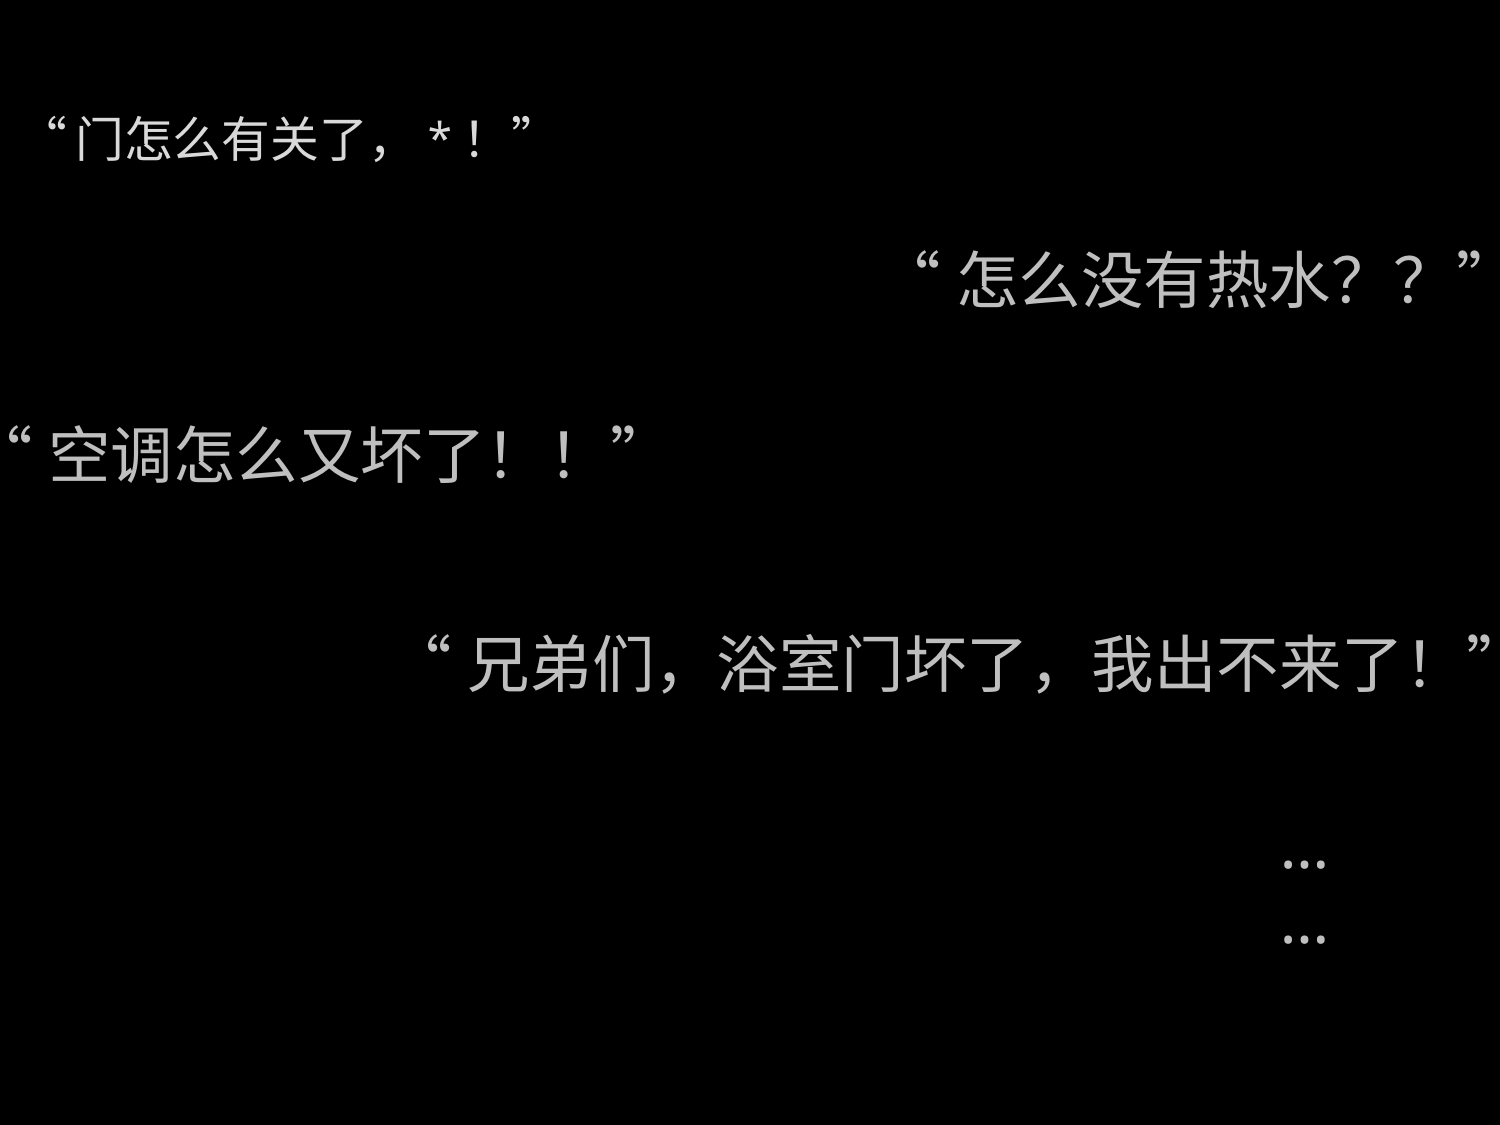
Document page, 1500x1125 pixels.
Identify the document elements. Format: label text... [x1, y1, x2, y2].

text_box “门怎么有关了，*！” [3, 101, 642, 204]
text_box … … [1264, 798, 1345, 964]
text_box “空调怎么又坏了！！” [0, 408, 688, 499]
text_box “兄弟们，浴室门坏了，我出不来了！” [322, 609, 1500, 716]
text_box “怎么没有热水？？” [864, 233, 1500, 323]
